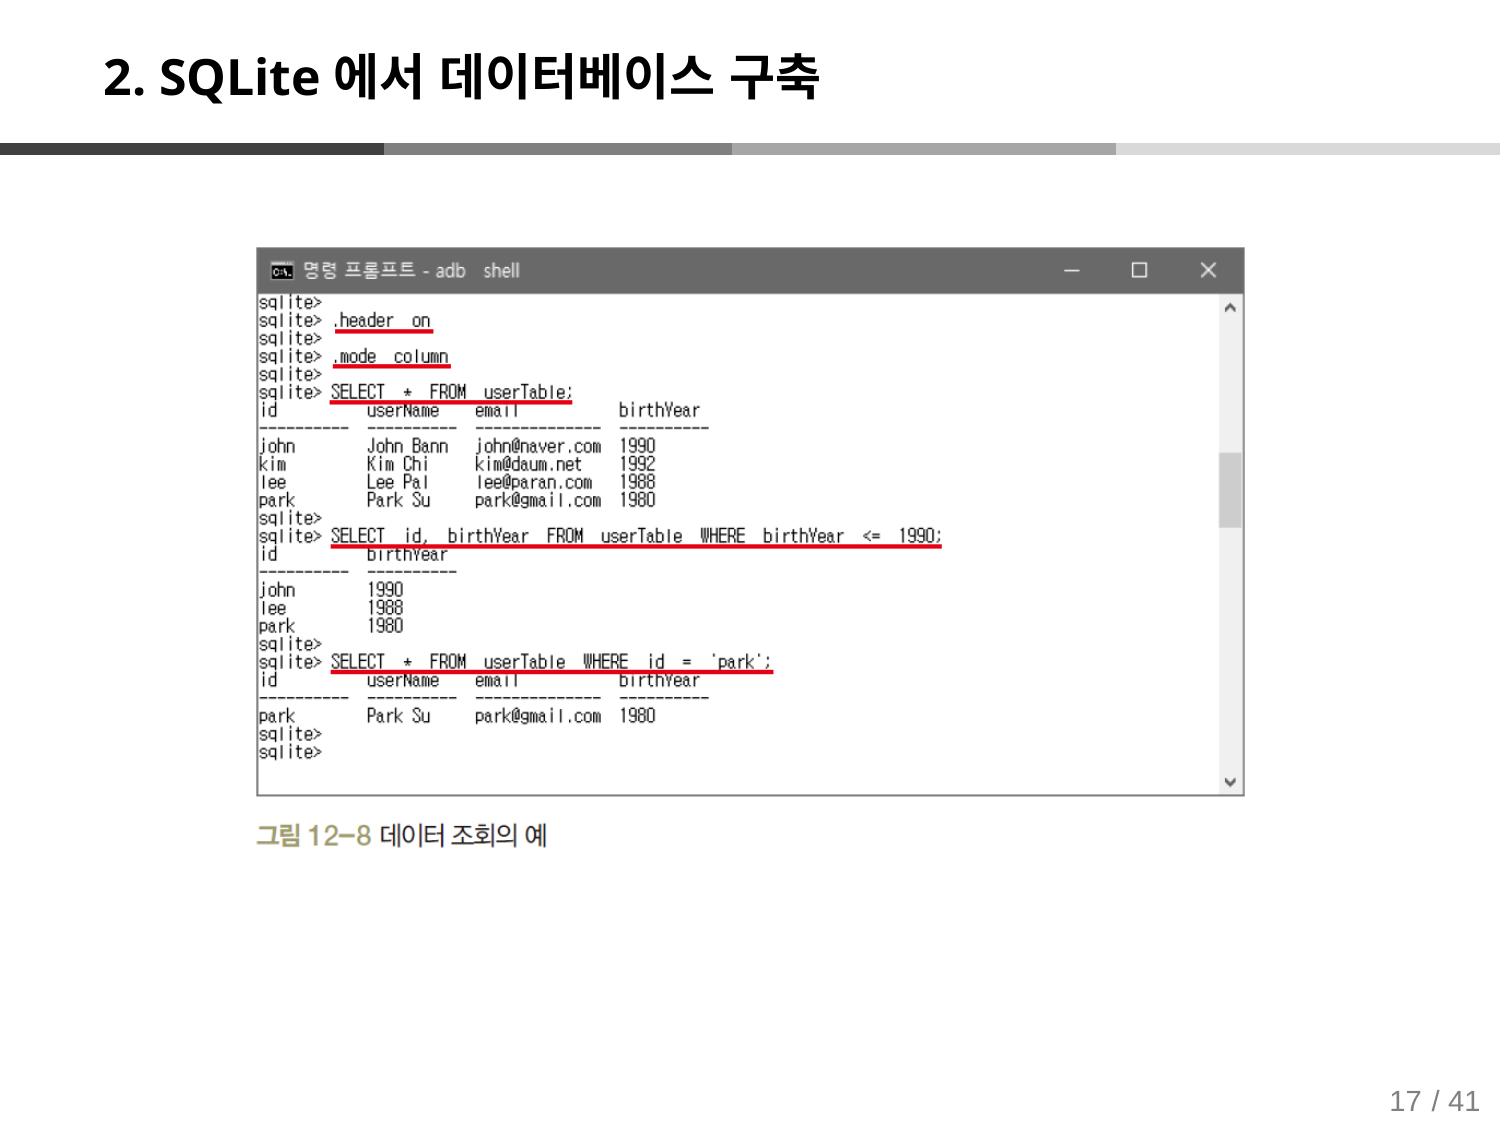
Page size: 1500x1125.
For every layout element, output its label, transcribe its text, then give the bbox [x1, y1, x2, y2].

title 2. SQLite에서 데이터베이스 구축 [88, 30, 1211, 121]
picture [252, 242, 1248, 851]
